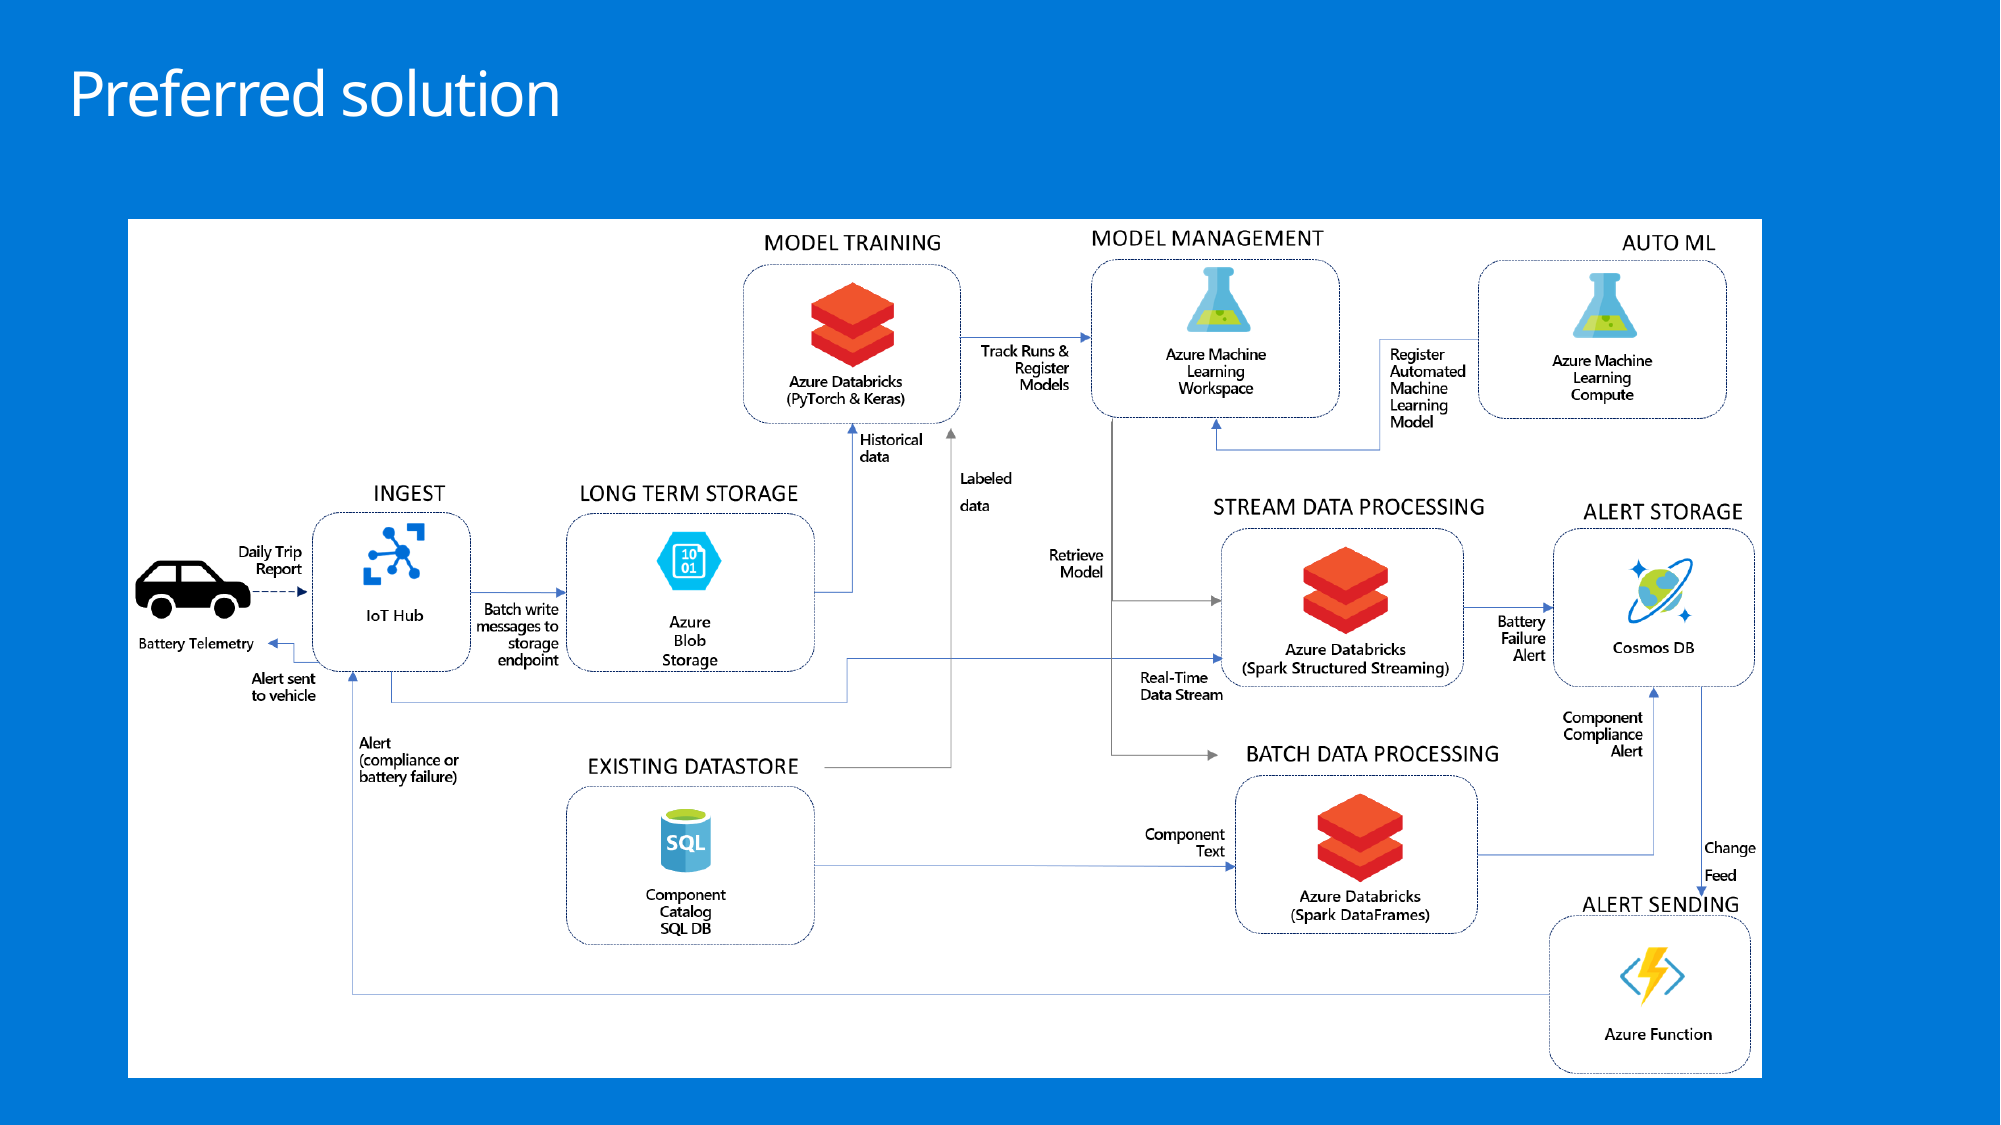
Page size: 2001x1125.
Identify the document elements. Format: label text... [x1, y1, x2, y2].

picture [128, 219, 1762, 1078]
title Preferred solution [44, 47, 1957, 196]
